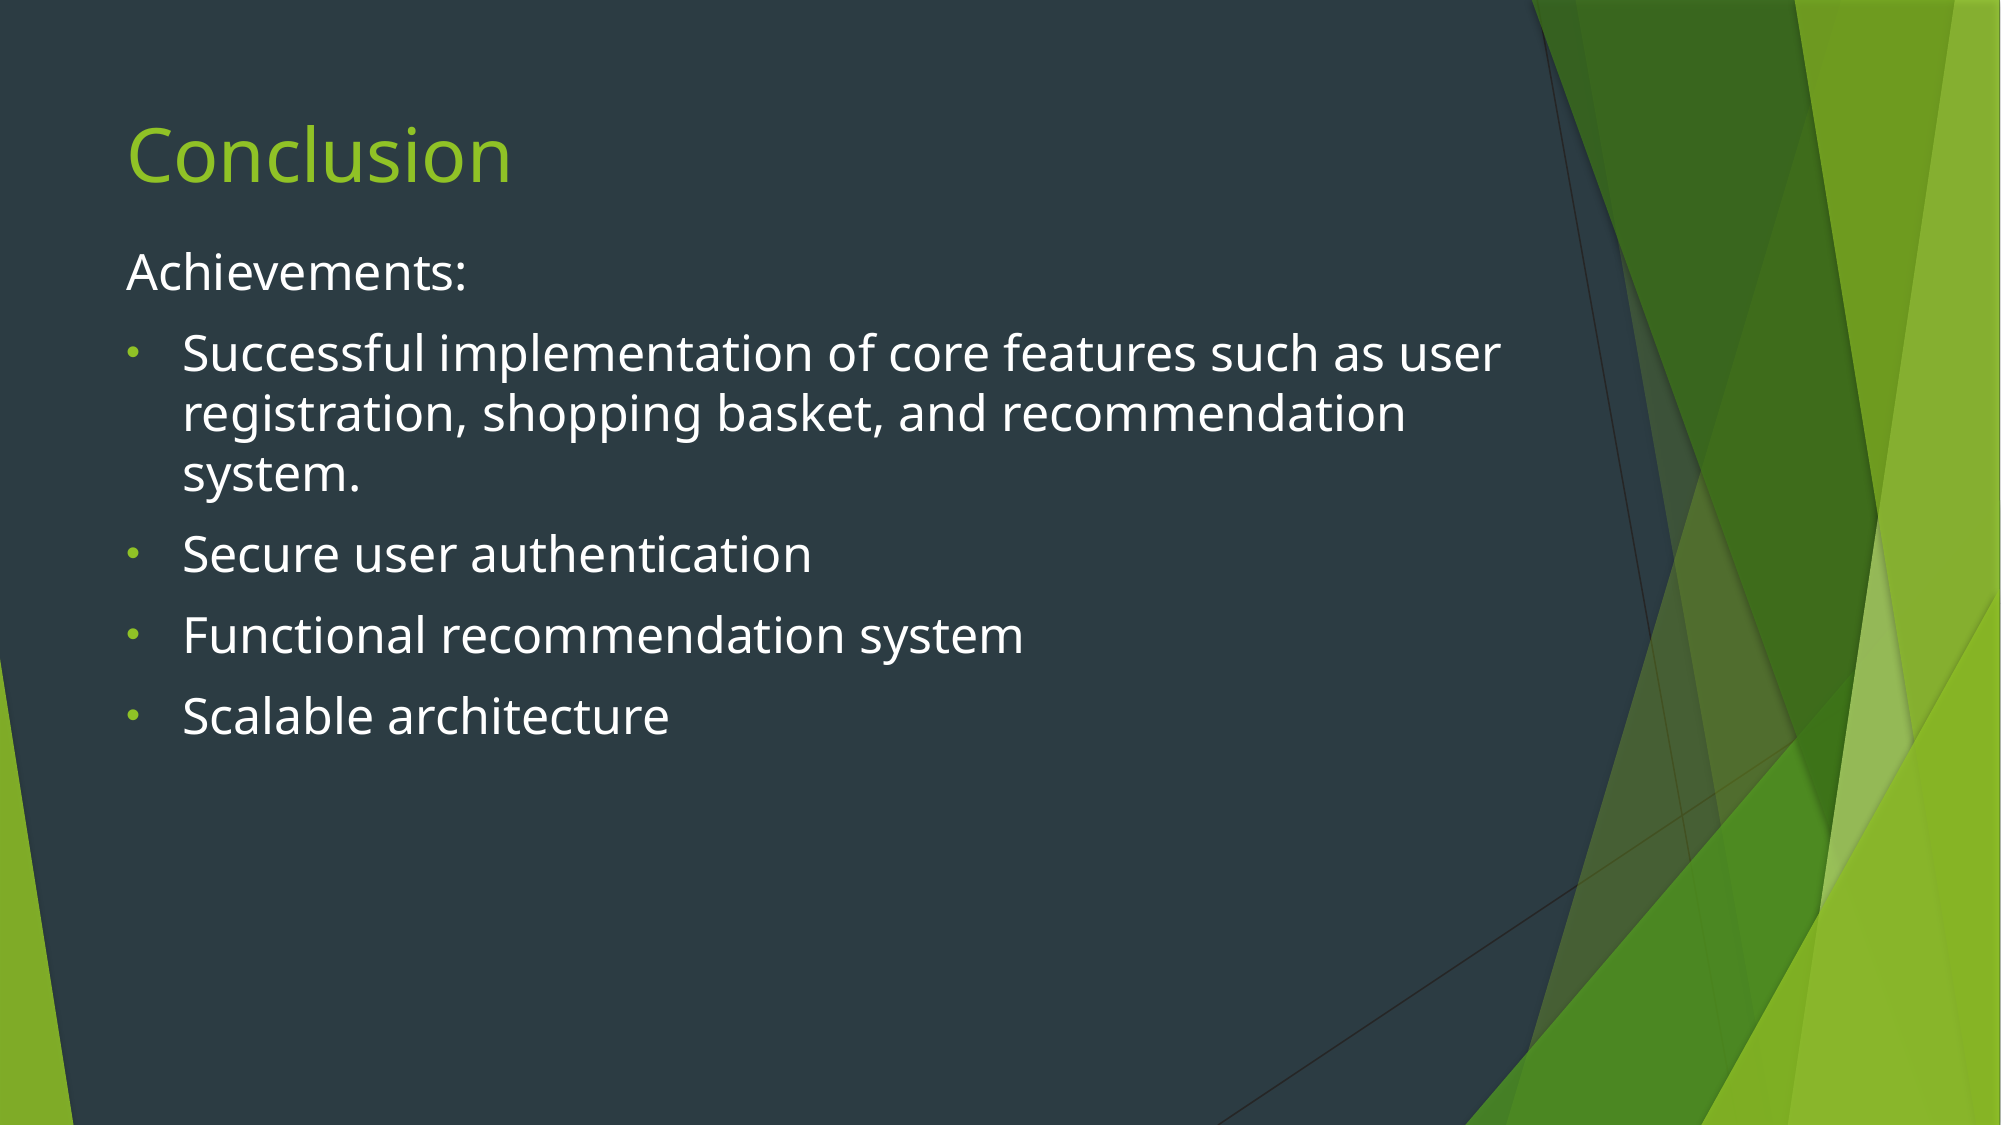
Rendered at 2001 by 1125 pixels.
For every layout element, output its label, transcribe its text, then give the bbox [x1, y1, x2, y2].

list Achievements: Successful implementation of core features such as user registration, shopping basket, and recommendation system. Secure user authentication Functional recommendation system Scalable architecture [111, 233, 1522, 1064]
title Conclusion [111, 99, 1522, 233]
